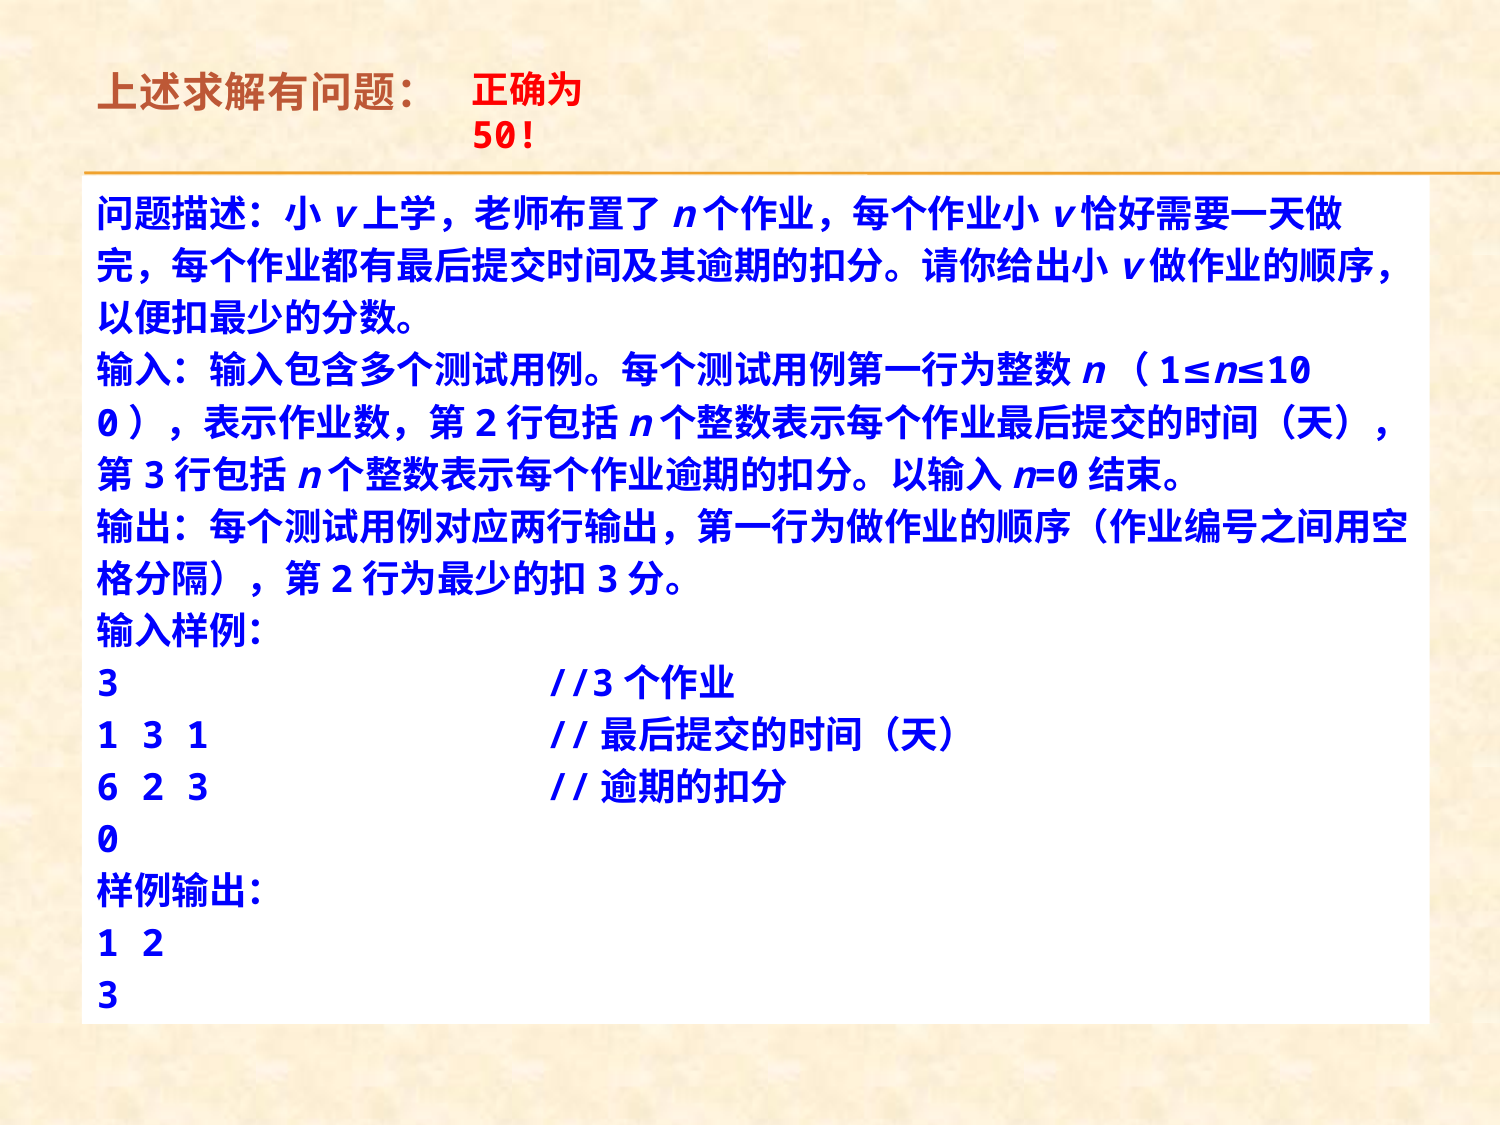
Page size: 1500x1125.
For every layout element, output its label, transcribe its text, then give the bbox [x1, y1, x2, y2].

text_box 正确为50! [456, 58, 668, 164]
text_box 上述求解有问题： [81, 58, 456, 124]
text_box 问题描述：小v上学，老师布置了n个作业，每个作业小v恰好需要一天做完，每个作业都有最后提交时间及其逾期的扣分。请你给出小v做作业的顺序，以便扣最少的分数。 输入：输入包含多个测试用例。每个测试用例第一行为整数n（1≤n≤100），表示作业数，第2行包括n个整数表示每个作业最后提交的时间（天），第3行包括n个整数表示每个作业逾期的扣分。以输入n=0结束。 输出：每个测试用例对应两行输出，第一行为做作业的顺序（作业编号之间用空格分隔），第2行为最少的扣3分。 输入样例： 3 //3个作业 1 3 1 //最后提交的时间（天） 6 2 3 //逾期的扣分 0 样例输出： 1 2 3 [80, 174, 1432, 1026]
picture [0, 0, 1500, 1125]
